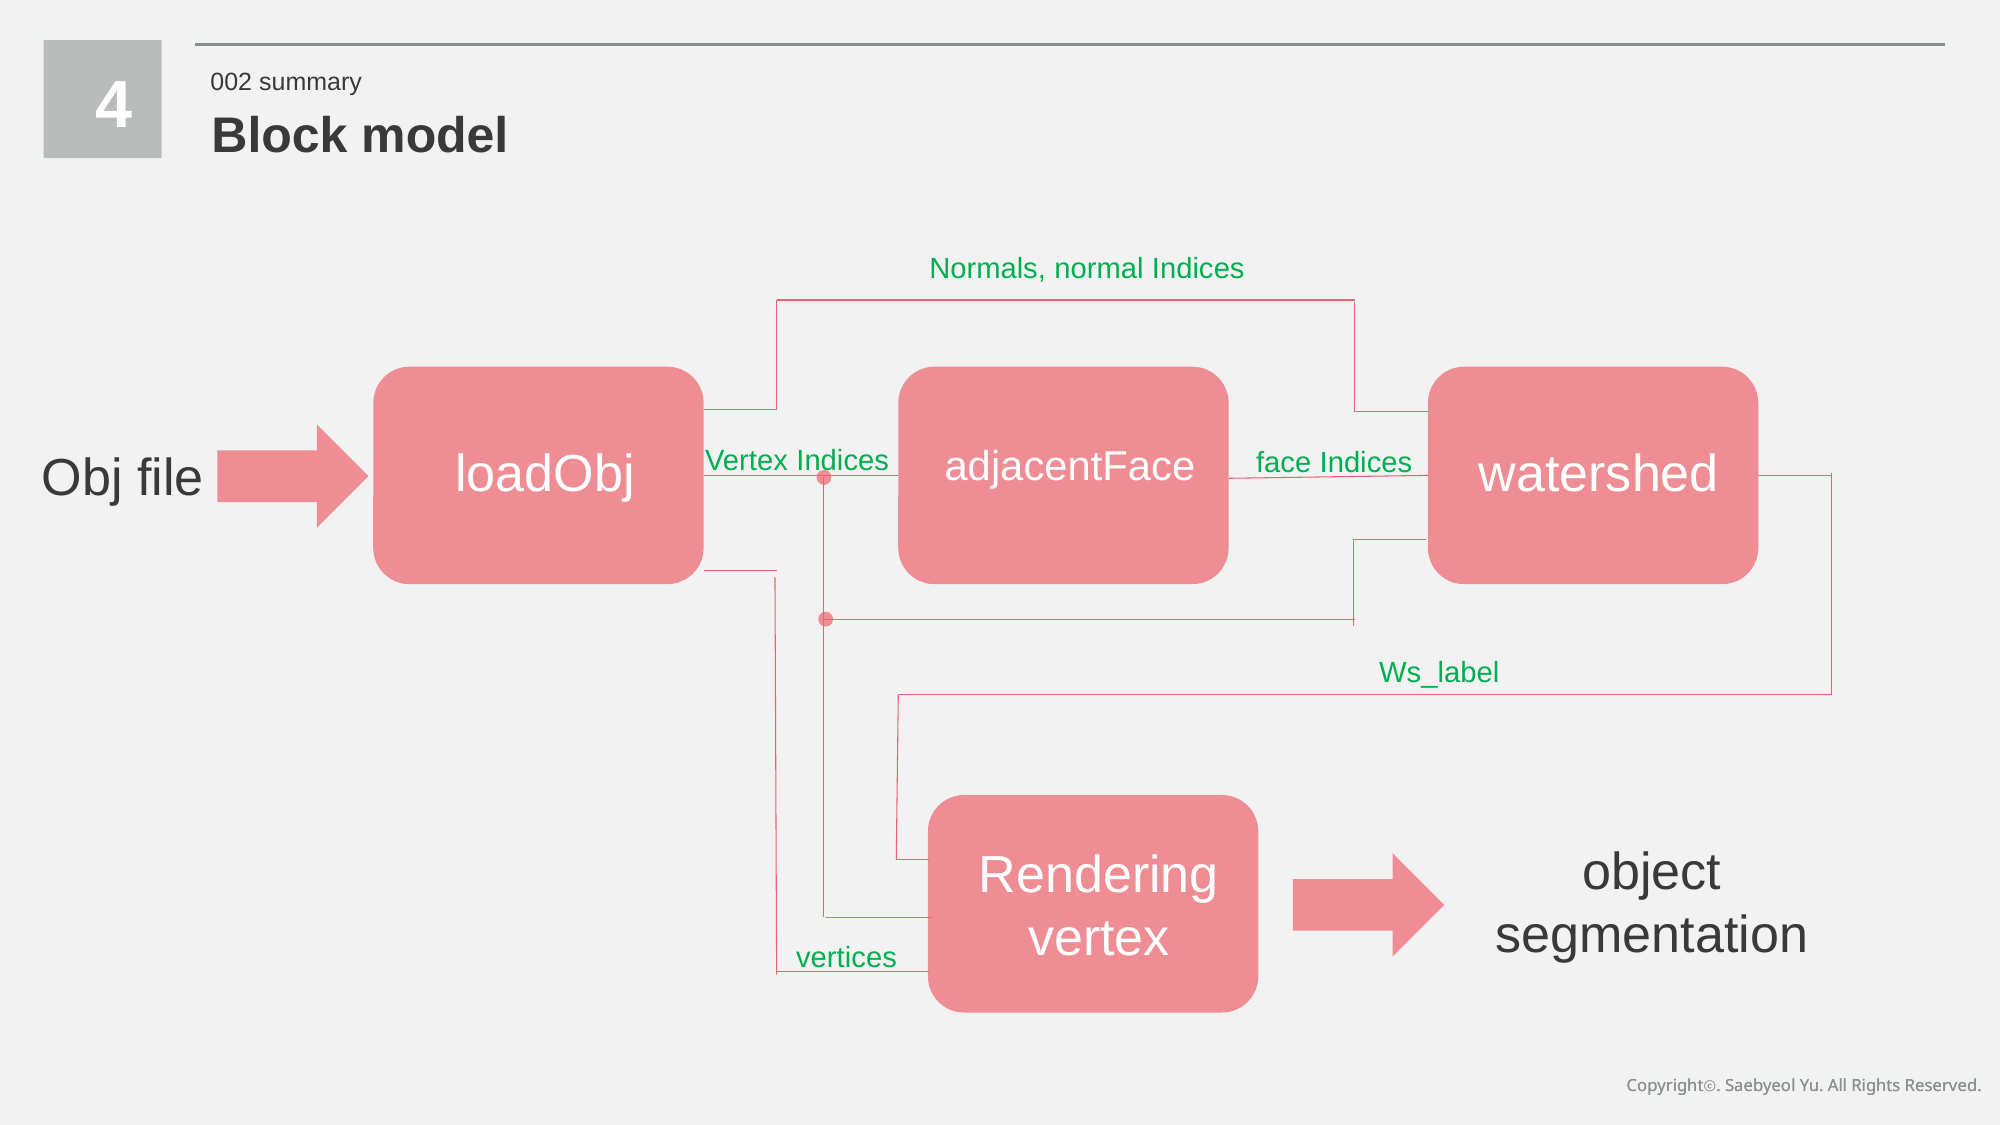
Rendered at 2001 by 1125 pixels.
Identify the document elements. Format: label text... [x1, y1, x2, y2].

text_box [1291, 850, 1446, 960]
text_box [926, 793, 1260, 1014]
text_box Ws_label [1326, 645, 1553, 694]
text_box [1228, 475, 1428, 479]
text_box [824, 621, 834, 628]
text_box [1426, 365, 1760, 586]
text_box vertices [733, 931, 960, 981]
text_box watershed [1459, 431, 1739, 509]
text_box Copyrightⓒ. Saebyeol Yu. All Rights Reserved. [1611, 1067, 1998, 1102]
text_box Rendering vertex [959, 833, 1239, 973]
text_box Obj file [9, 436, 237, 514]
text_box loadObj [431, 431, 659, 509]
text_box object segmentation [1451, 830, 1852, 970]
text_box [42, 39, 163, 159]
text_box 4 [80, 52, 123, 148]
text_box [237, 422, 370, 531]
text_box Vertex Indices [683, 433, 911, 484]
text_box [824, 476, 833, 487]
text_box Normals, normal Indices [861, 241, 1314, 292]
text_box [816, 468, 832, 475]
text_box [897, 365, 1230, 435]
text_box [372, 365, 705, 586]
text_box adjacentFace [911, 431, 1229, 497]
text_box [815, 476, 823, 486]
text_box face Indices [1221, 435, 1448, 486]
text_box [194, 57, 526, 171]
text_box [817, 611, 823, 627]
text_box [824, 610, 835, 619]
text_box [897, 484, 1230, 586]
